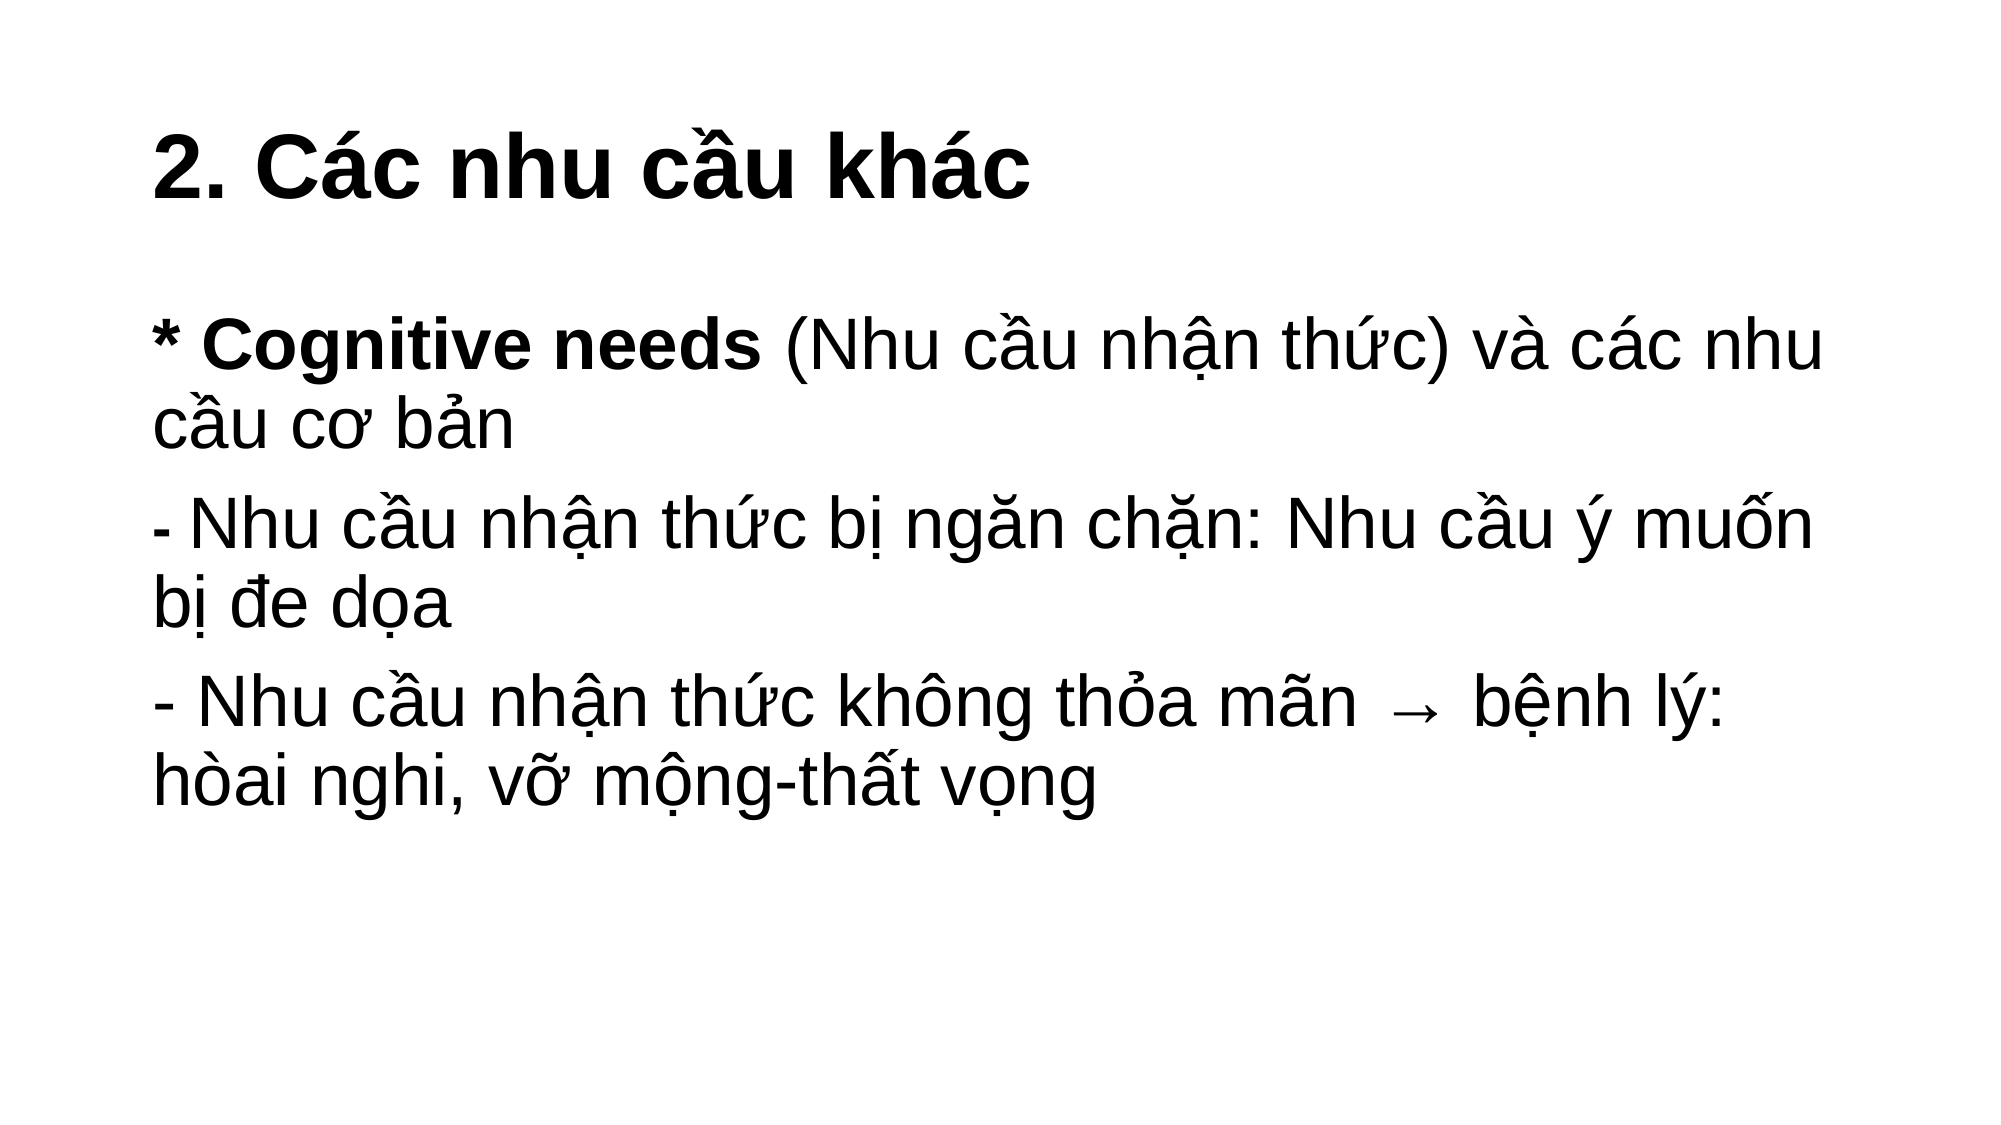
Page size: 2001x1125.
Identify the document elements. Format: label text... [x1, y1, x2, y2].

list * Cognitive needs (Nhu cầu nhận thức) và các nhu cầu cơ bản - Nhu cầu nhận thức bị ngăn chặn: Nhu cầu ý muốn bị đe dọa - Nhu cầu nhận thức không thỏa mãn → bệnh lý: hòai nghi, vỡ mộng-thất vọng [137, 299, 1863, 1014]
title 2. Các nhu cầu khác [137, 59, 1863, 278]
